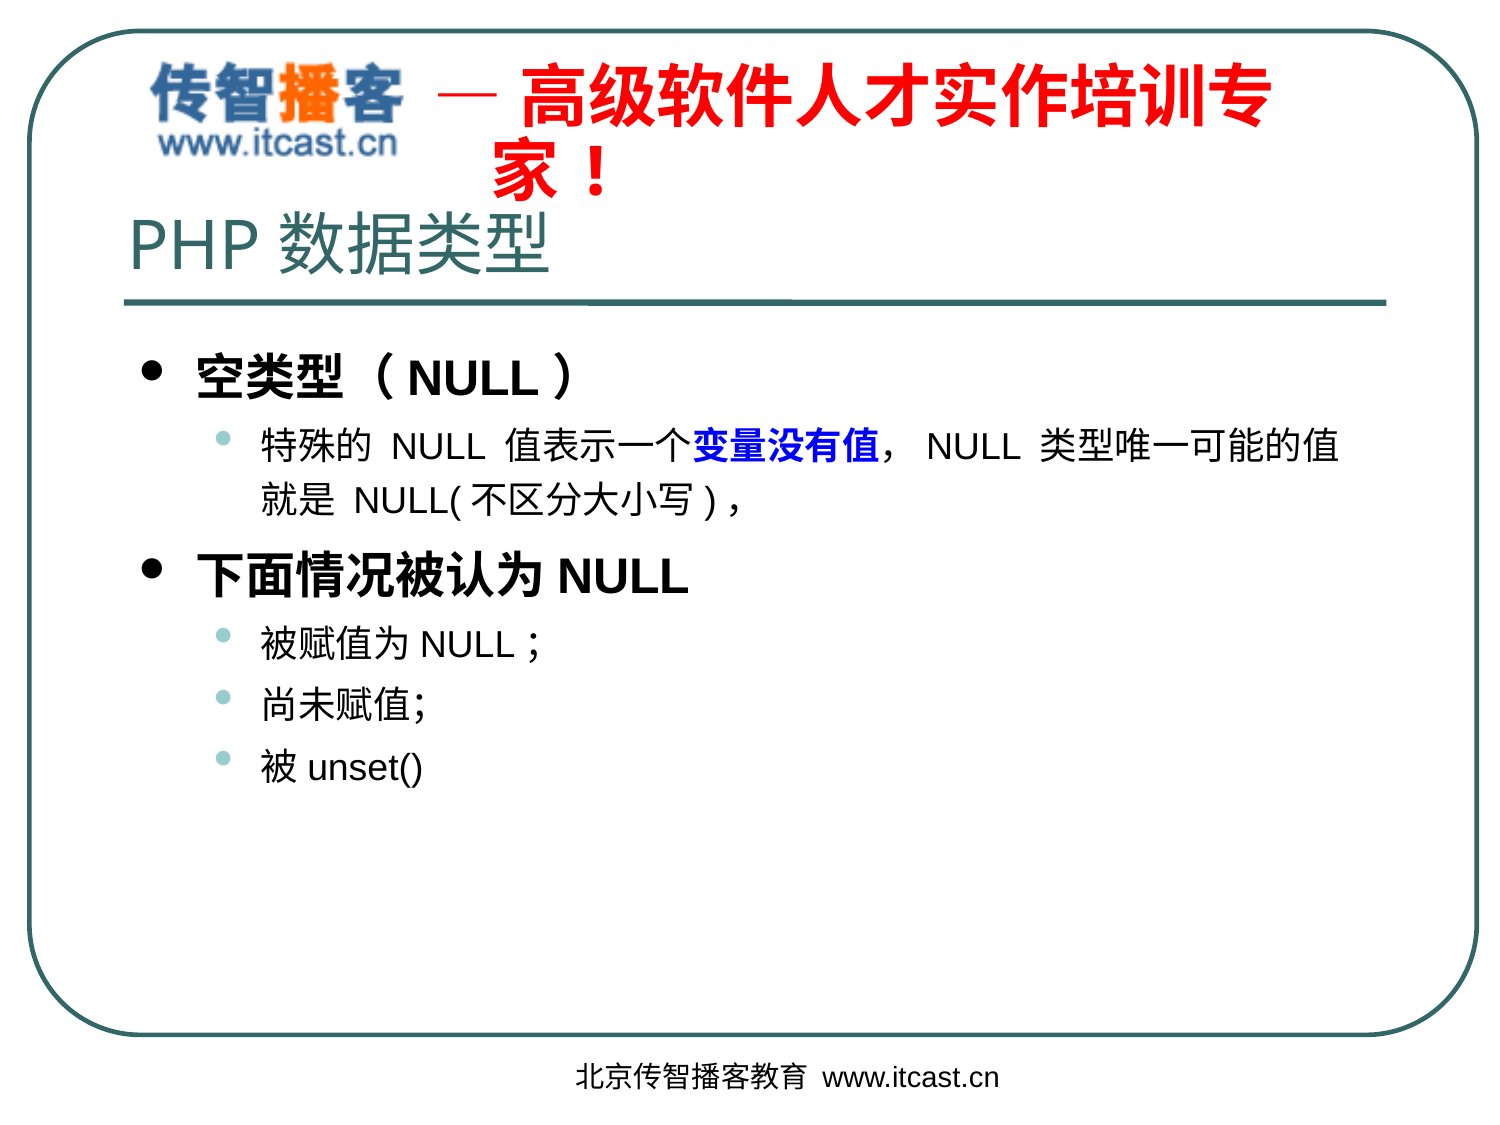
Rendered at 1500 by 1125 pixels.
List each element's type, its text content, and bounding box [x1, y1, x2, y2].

list 空类型（NULL） 特殊的 NULL 值表示一个变量没有值，NULL 类型唯一可能的值就是 NULL(不区分大小写)， 下面情况被认为NULL 被赋值为NULL； 尚未赋值； 被unset() [123, 326, 1387, 999]
title PHP数据类型 [111, 54, 1375, 292]
